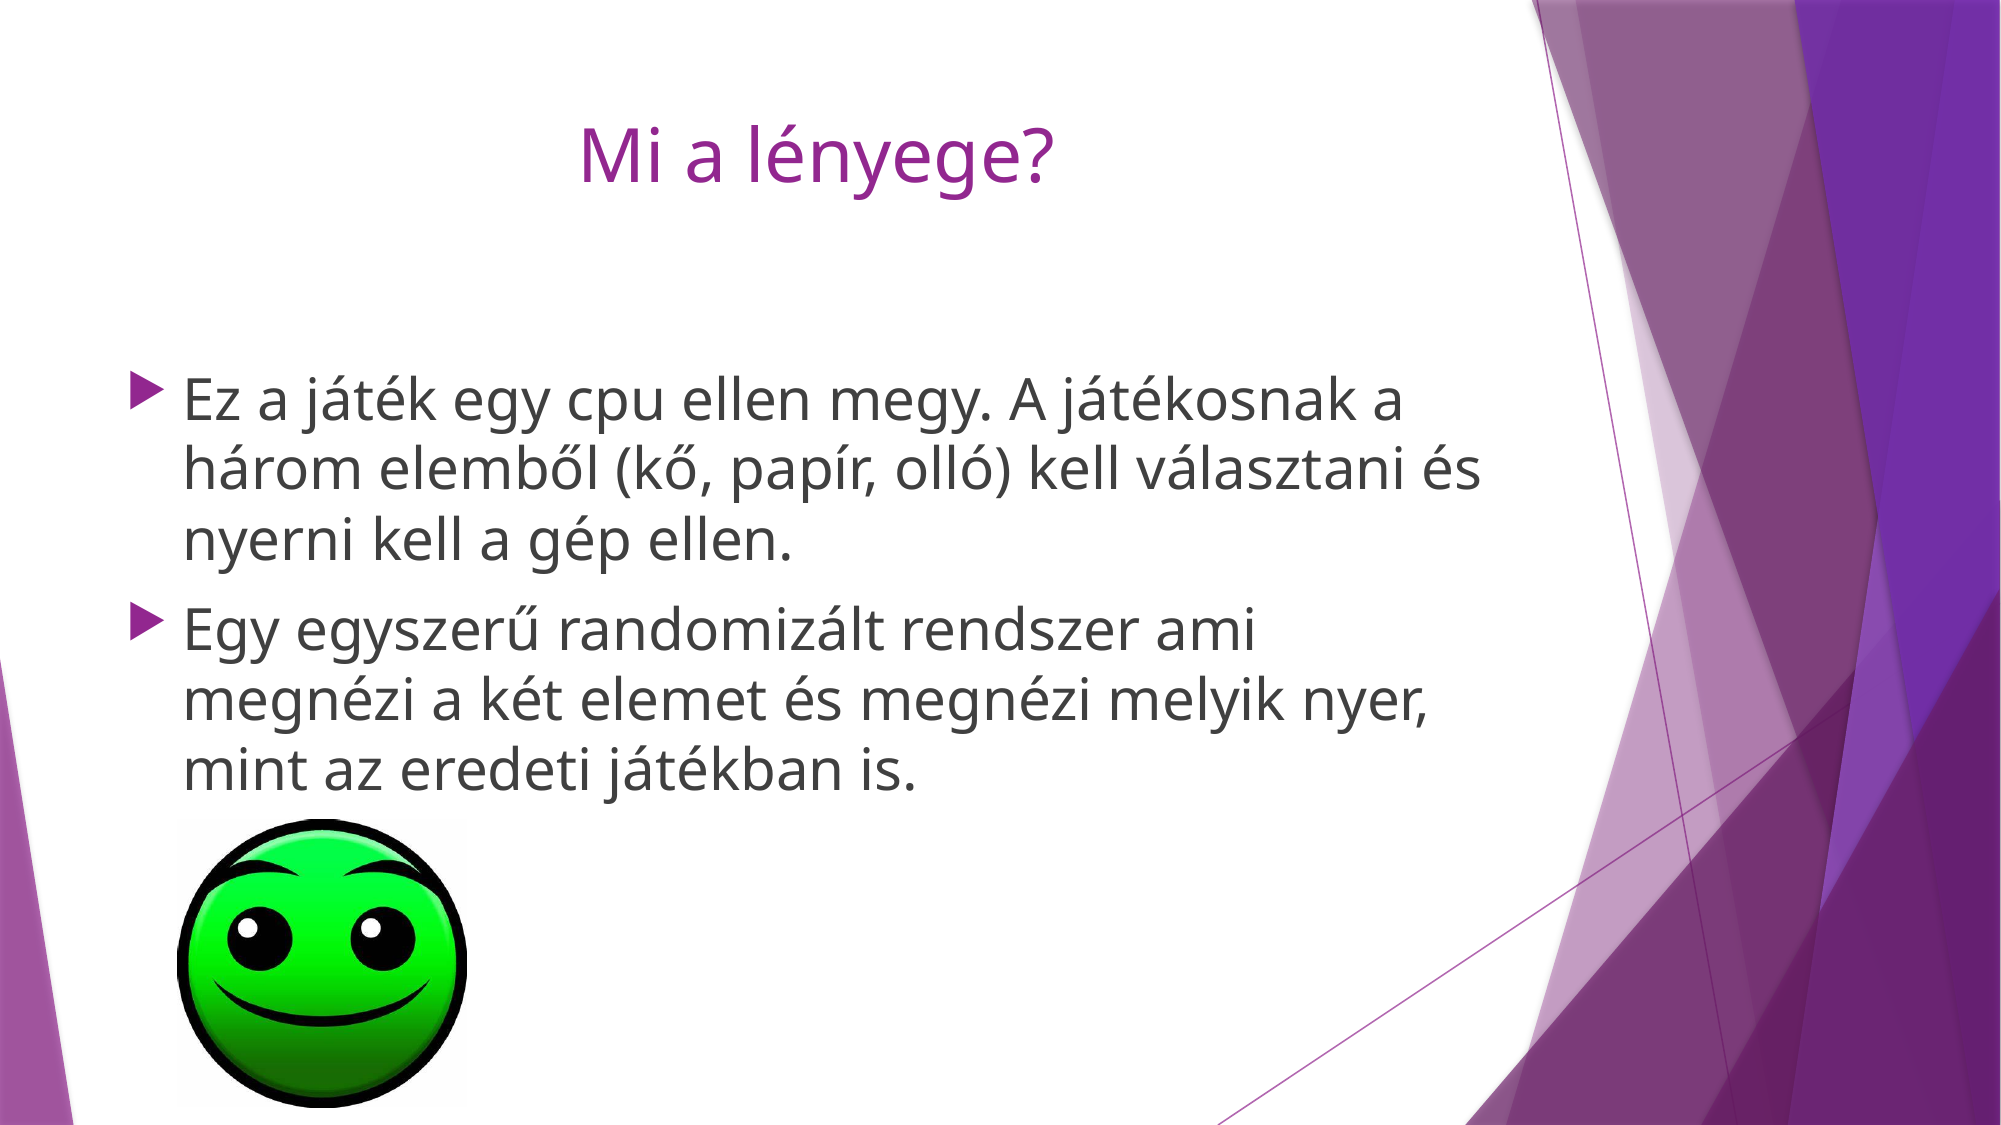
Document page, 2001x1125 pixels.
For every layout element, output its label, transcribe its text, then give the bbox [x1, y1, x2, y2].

title Mi a lényege? [111, 99, 1522, 317]
list Ez a játék egy cpu ellen megy. A játékosnak a három elemből (kő, papír, olló) kell választani és nyerni kell a gép ellen. Egy egyszerű randomizált rendszer ami megnézi a két elemet és megnézi melyik nyer, mint az eredeti játékban is. [111, 354, 1522, 992]
picture [176, 818, 467, 1109]
